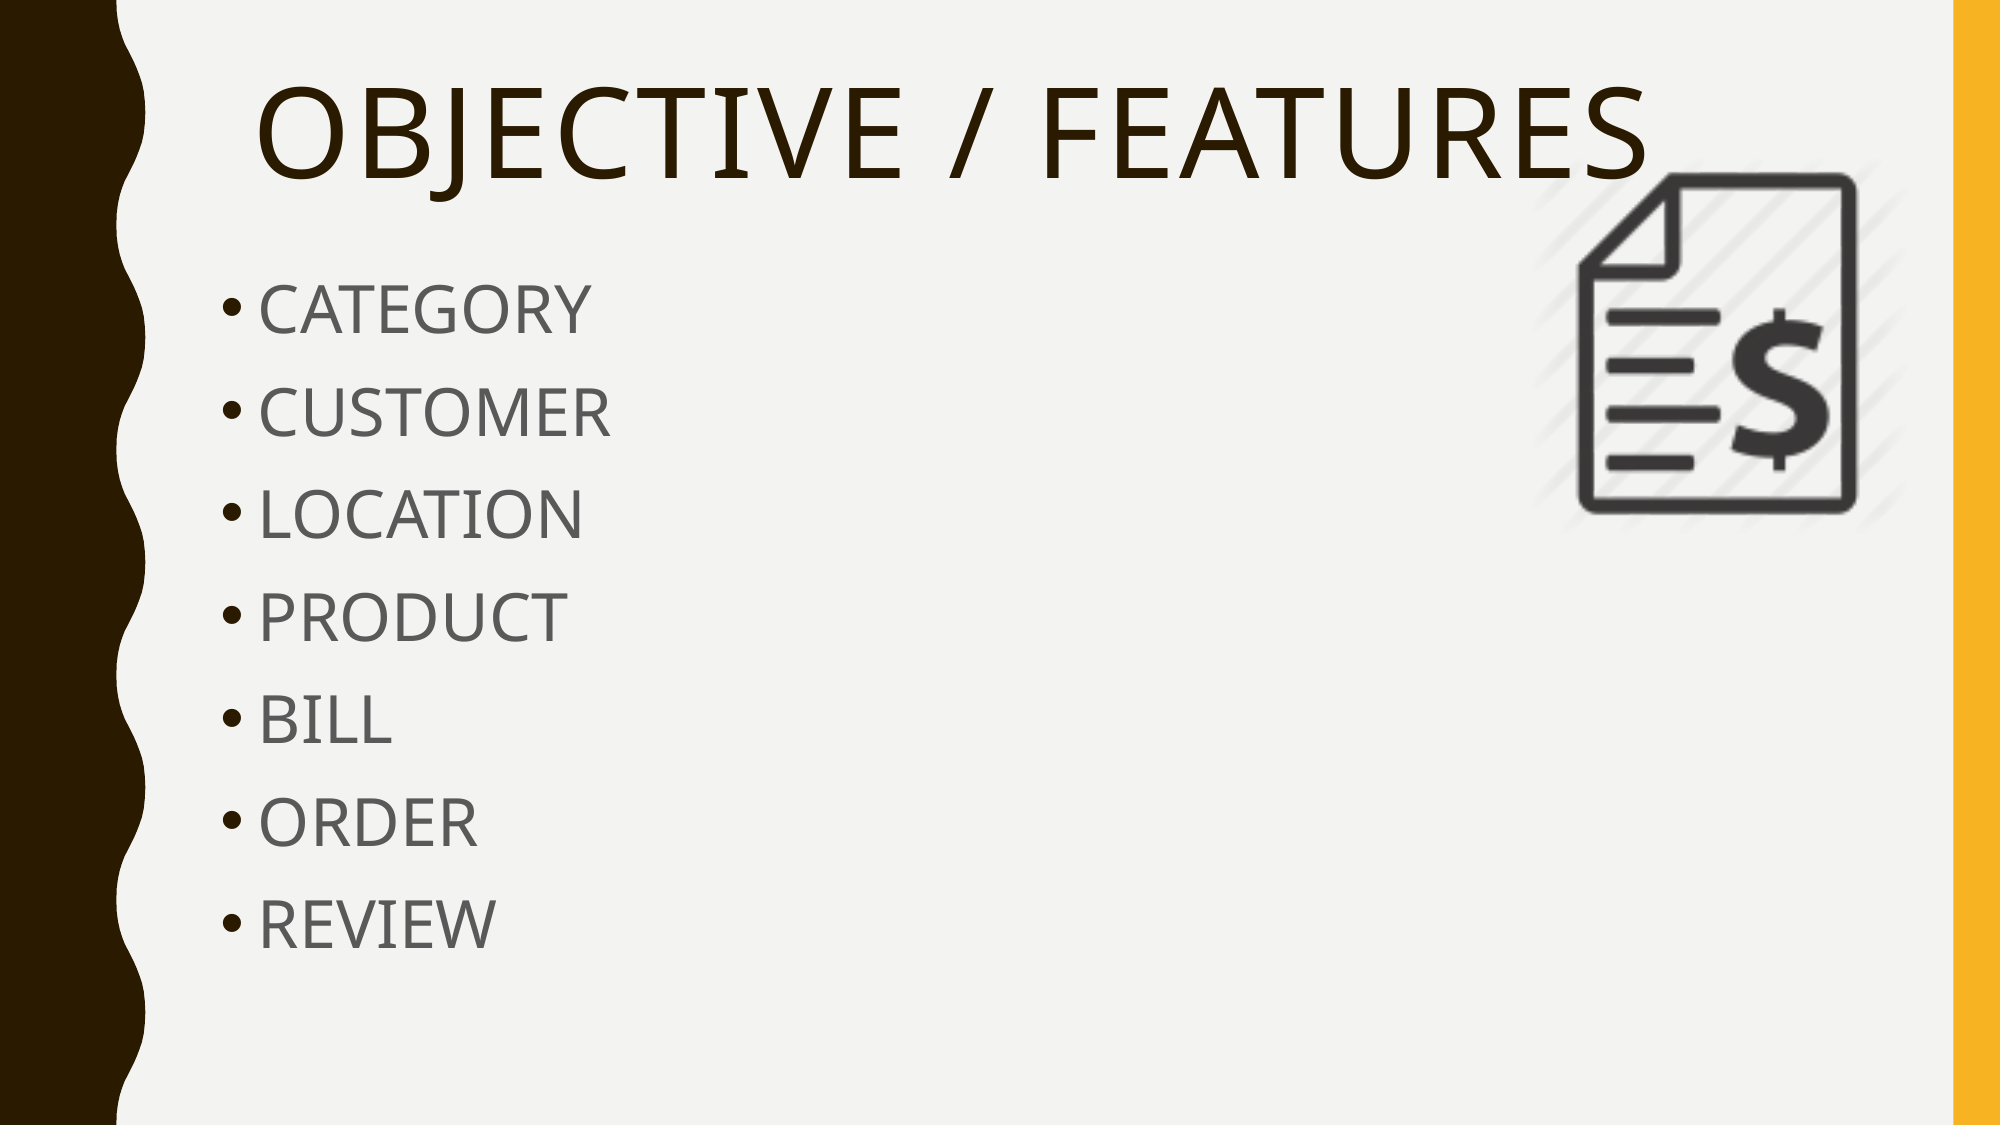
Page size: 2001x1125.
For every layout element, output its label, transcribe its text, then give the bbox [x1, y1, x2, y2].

picture [1530, 156, 1907, 533]
title OBJECTIVE / FEATURES [237, 62, 1907, 251]
list CATEGORY CUSTOMER LOCATION PRODUCT BILL ORDER REVIEW [205, 251, 1875, 965]
